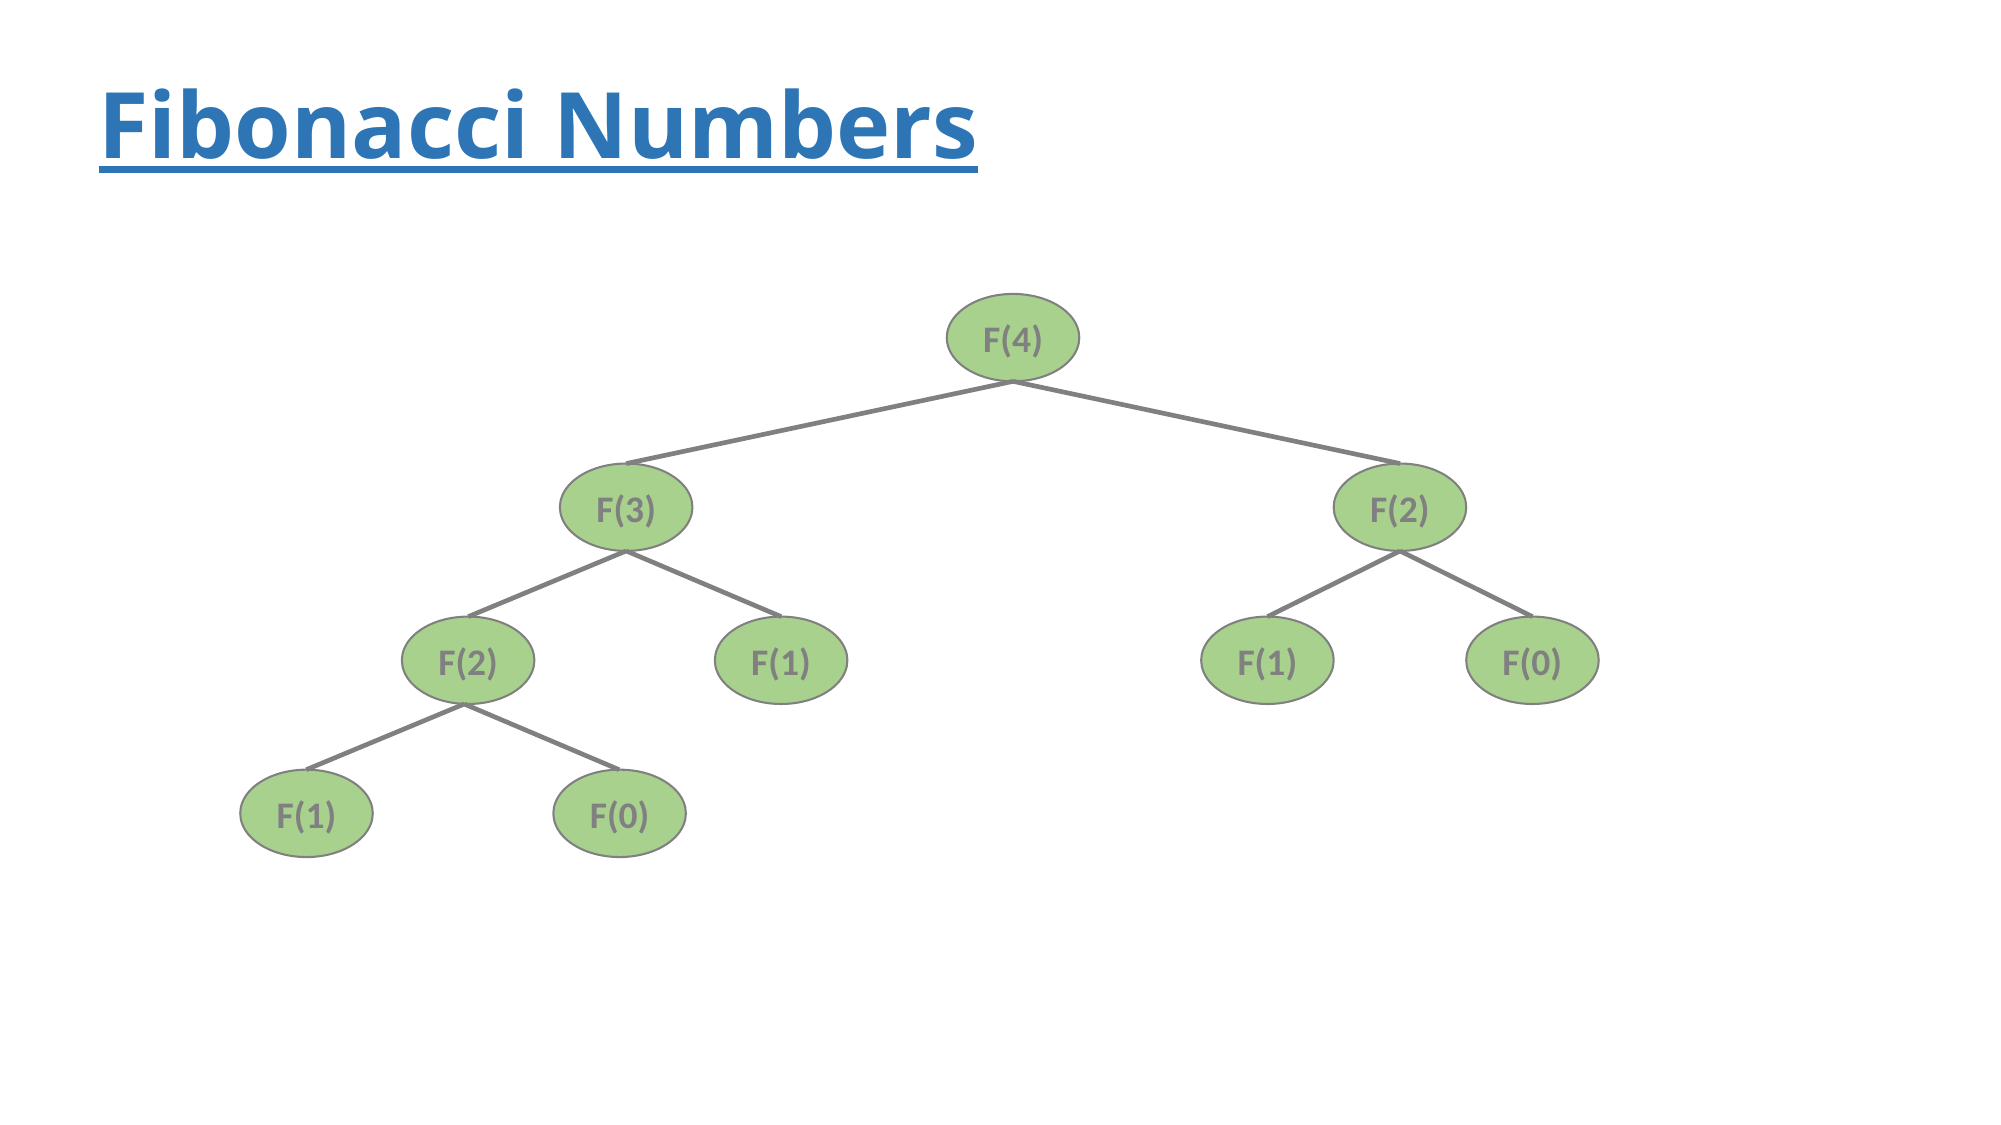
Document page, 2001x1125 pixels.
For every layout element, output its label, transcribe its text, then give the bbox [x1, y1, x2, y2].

text_box F(1) [1200, 615, 1335, 706]
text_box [1399, 550, 1533, 617]
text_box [1013, 381, 1400, 464]
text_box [468, 550, 626, 617]
text_box F(3) [558, 462, 694, 550]
text_box F(2) [400, 615, 536, 703]
text_box F(0) [552, 768, 687, 859]
text_box F(4) [945, 292, 1081, 381]
text_box F(2) [1332, 462, 1468, 550]
text_box F(1) [713, 615, 849, 706]
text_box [1267, 550, 1399, 617]
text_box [626, 381, 1013, 464]
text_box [626, 550, 782, 617]
text_box F(0) [1465, 615, 1600, 706]
text_box F(1) [239, 768, 374, 859]
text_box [306, 703, 464, 770]
title Fibonacci Numbers [83, 20, 1809, 238]
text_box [464, 703, 620, 770]
